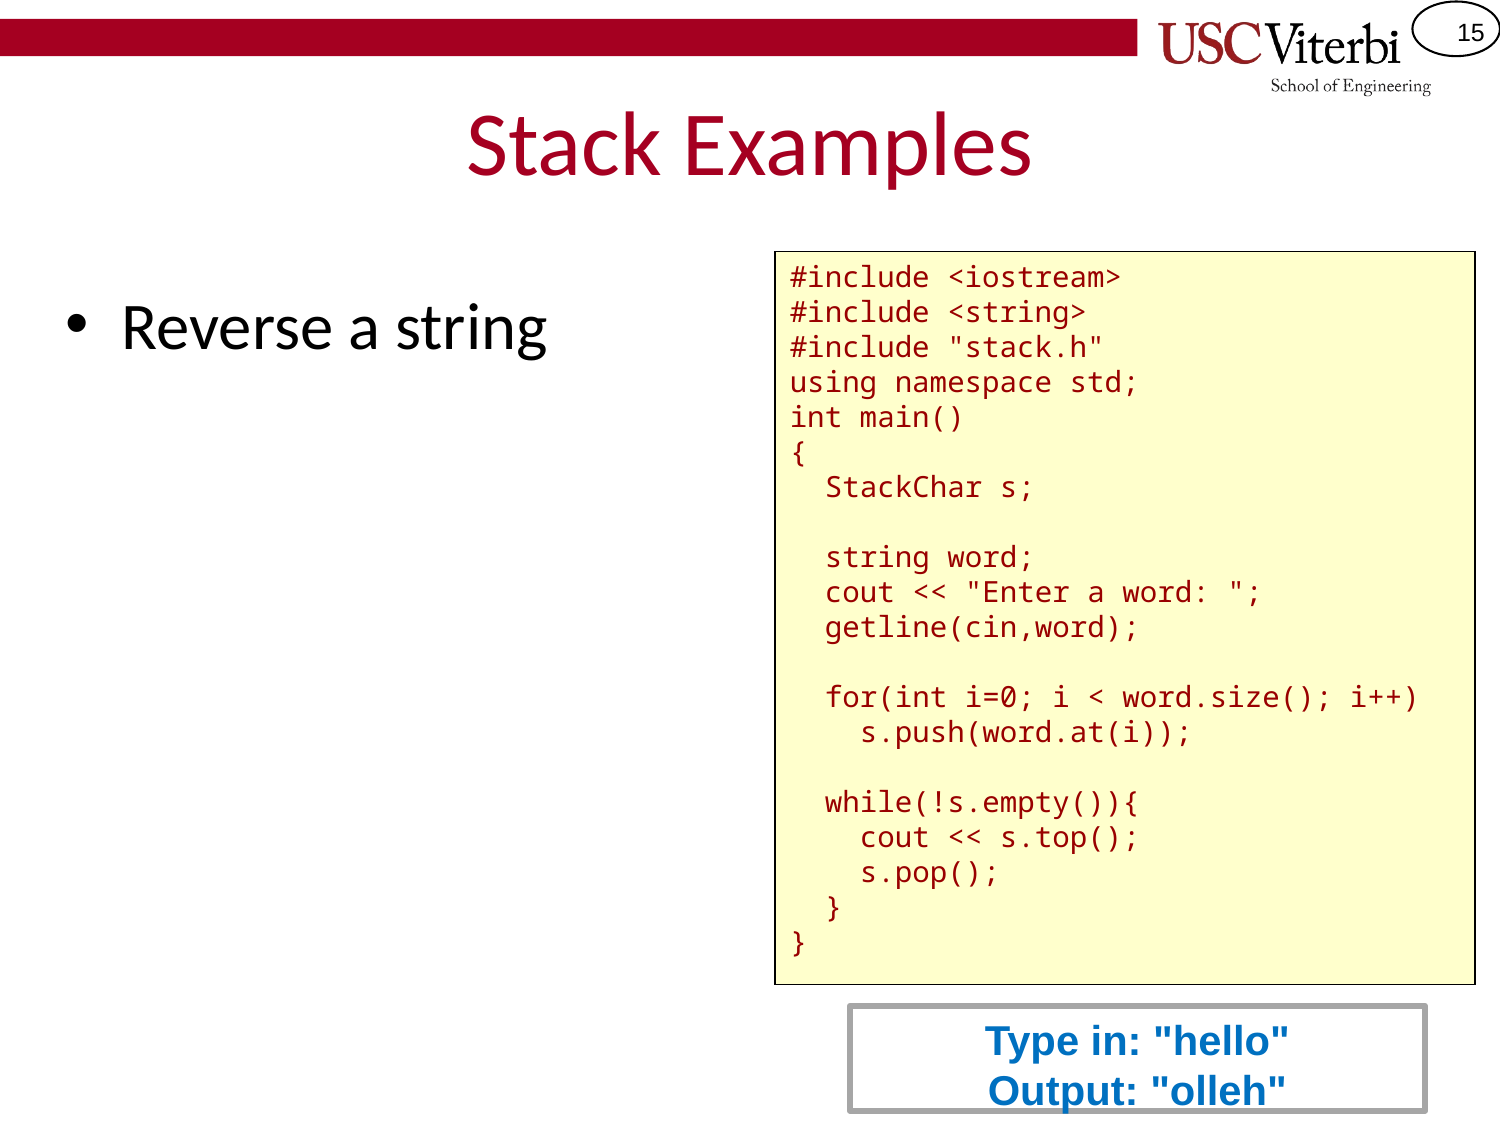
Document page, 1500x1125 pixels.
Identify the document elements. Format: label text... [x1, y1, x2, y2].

title Stack Examples [75, 45, 1425, 233]
picture [1125, 0, 1447, 45]
list Reverse a string [50, 275, 788, 1059]
picture [1414, 3, 1463, 55]
picture [1425, 50, 1463, 119]
text_box #include <iostream> #include <string> #include "stack.h" using namespace std; int main() { StackChar s; string word; cout << "Enter a word: "; getline(cin,word); for(int i=0; i < word.size(); i++) s.push(word.at(i)); while(!s.empty()){ cout << s.top(); s.pop(); } } [774, 251, 1475, 985]
text_box Type in: "hello" Output: "olleh" [849, 1005, 1425, 1111]
